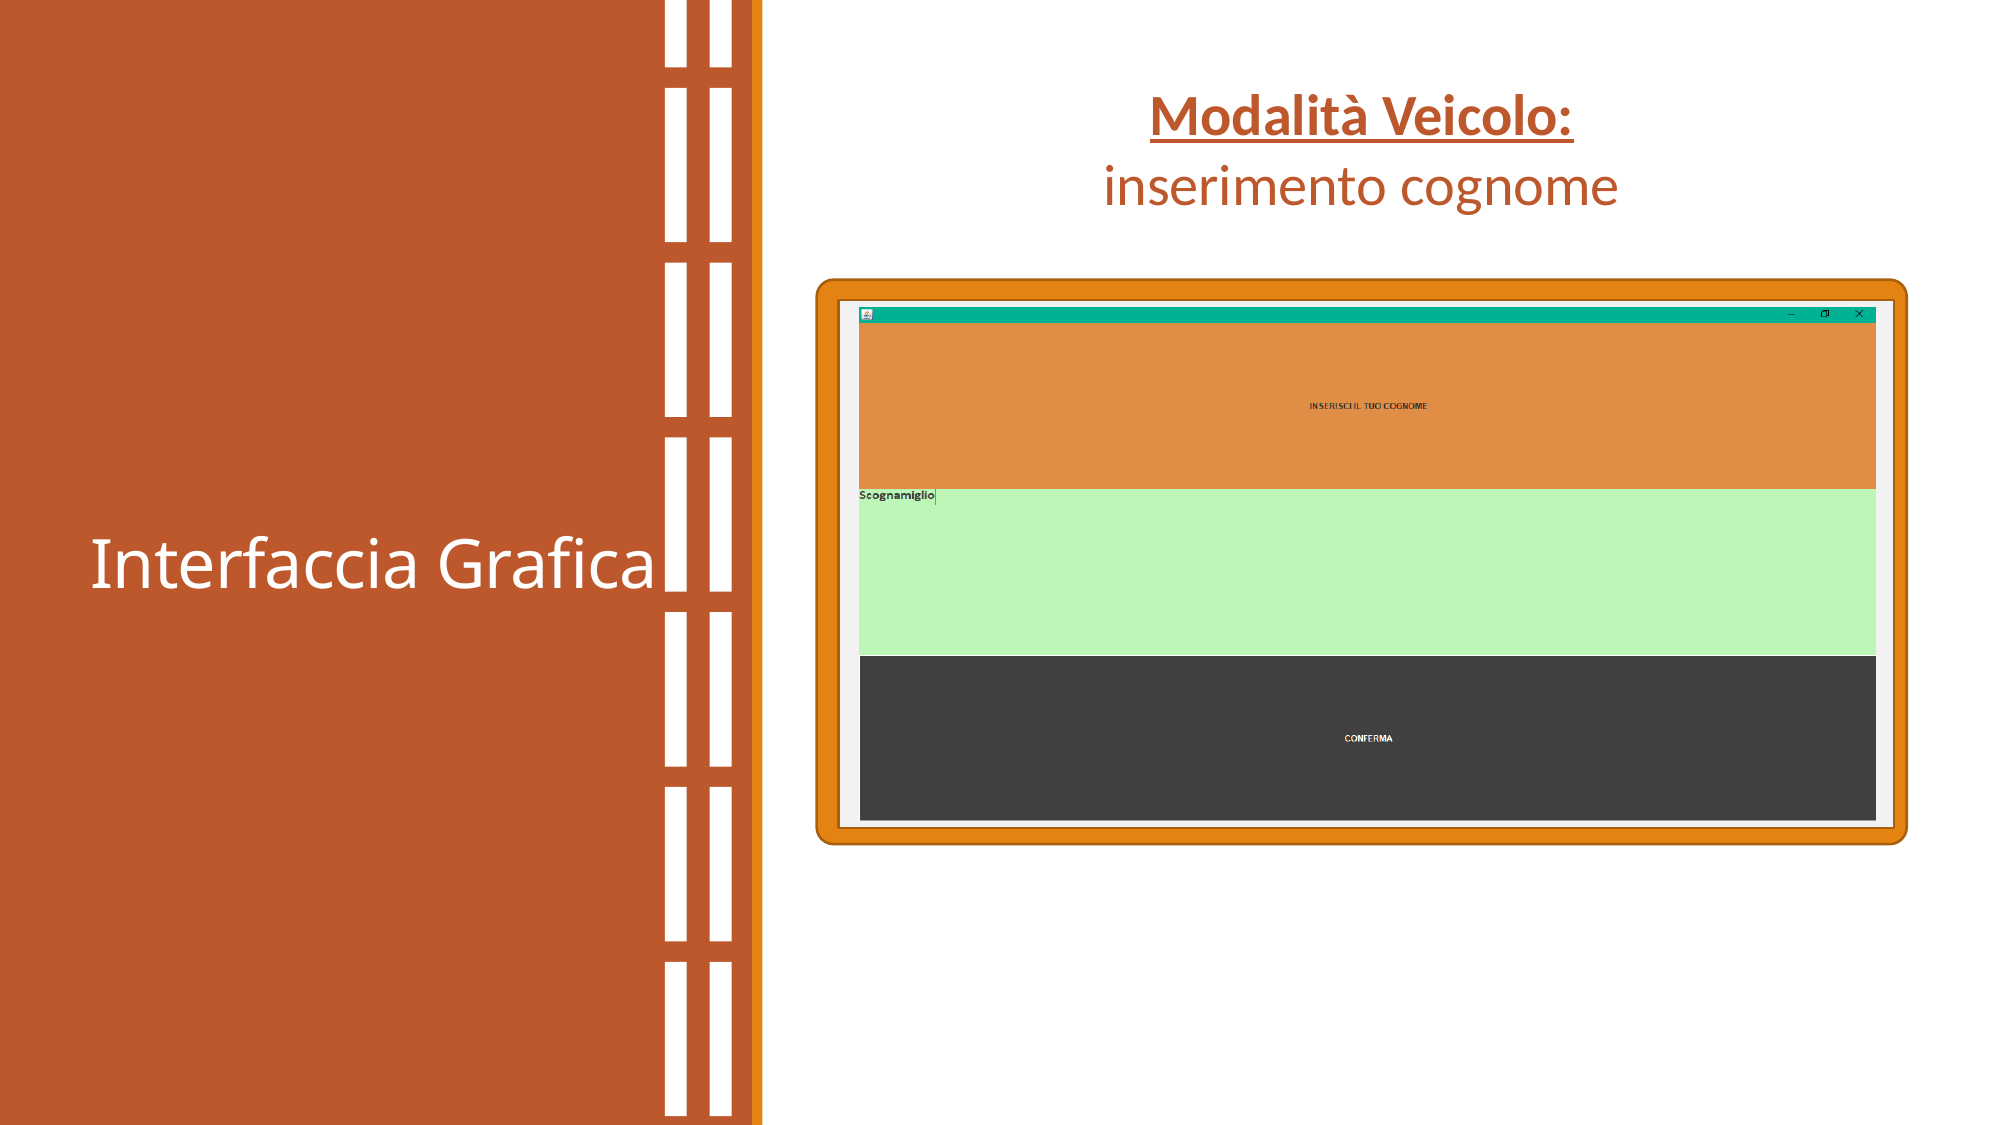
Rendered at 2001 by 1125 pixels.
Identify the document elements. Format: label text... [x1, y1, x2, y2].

text_box [837, 299, 1895, 829]
picture [858, 307, 1877, 821]
text_box [0, 0, 751, 1125]
text_box Modalità Veicolo: inserimento cognome [1043, 69, 1681, 225]
text_box [751, 0, 764, 477]
title Interfaccia Grafica [75, 517, 677, 610]
text_box [751, 723, 764, 1125]
text_box [815, 278, 1909, 846]
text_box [95, 480, 1301, 549]
text_box [764, 0, 2000, 1125]
text_box [751, 557, 764, 710]
